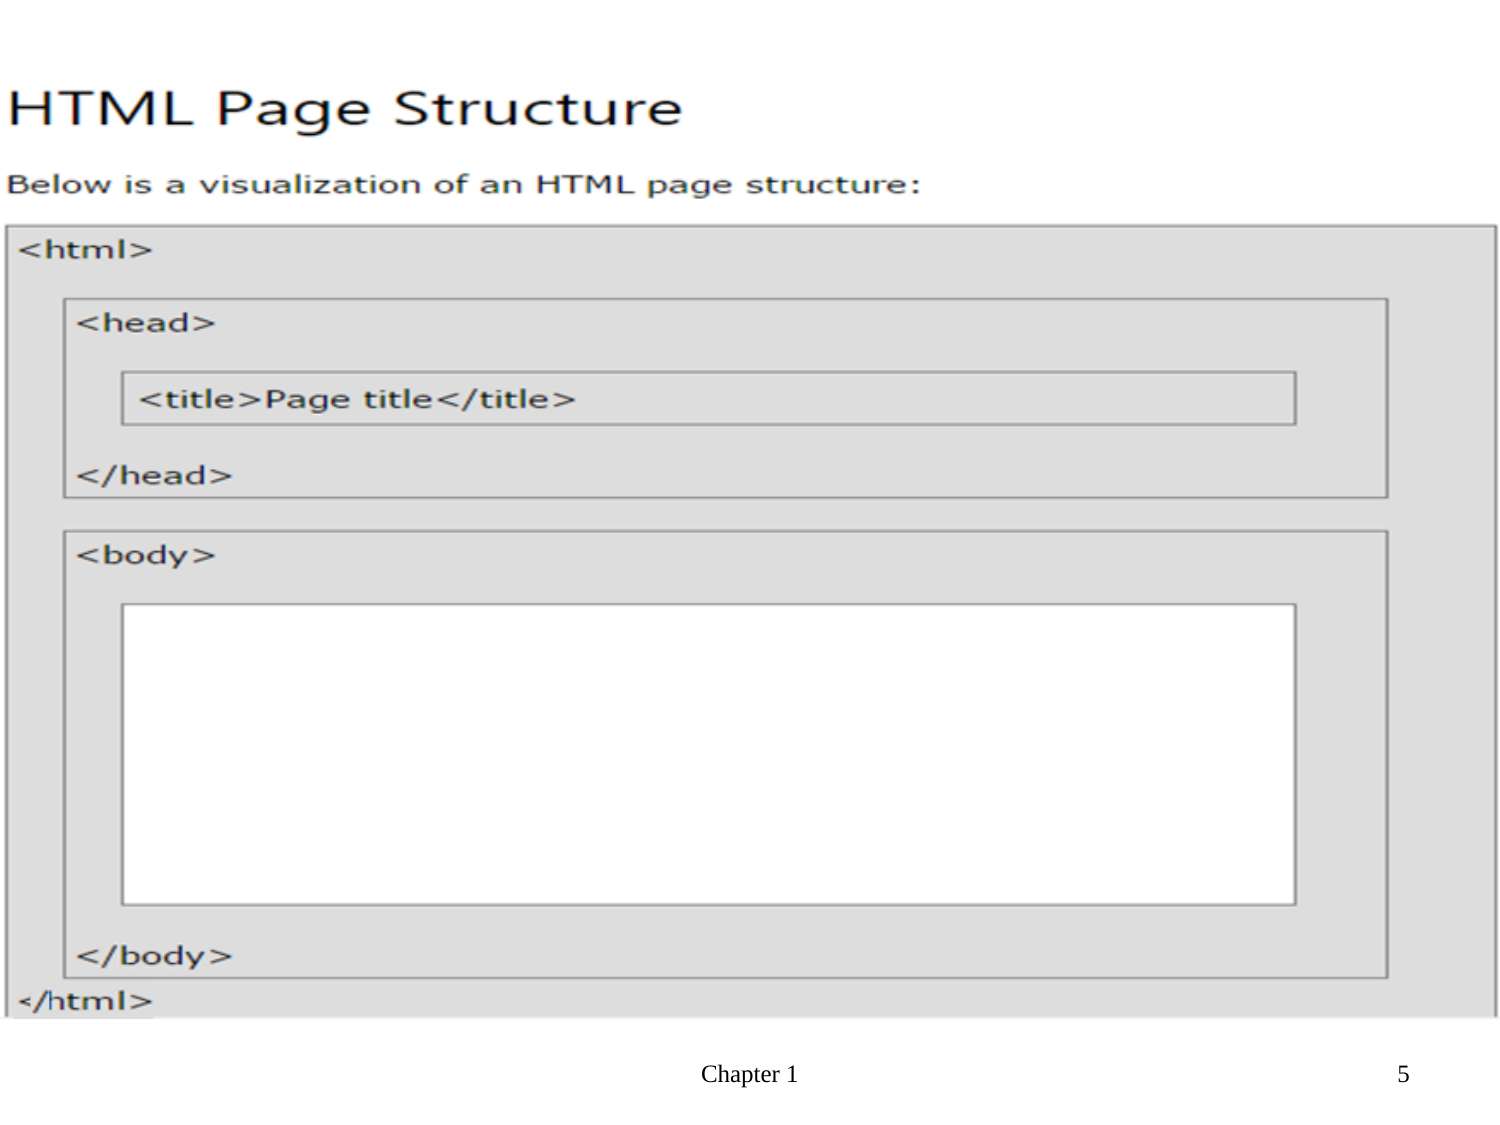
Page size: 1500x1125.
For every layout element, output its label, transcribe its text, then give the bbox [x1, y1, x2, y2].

slide_number 5 [1074, 1042, 1425, 1103]
footer Chapter 1 [512, 1042, 988, 1103]
picture [0, 87, 1500, 1019]
